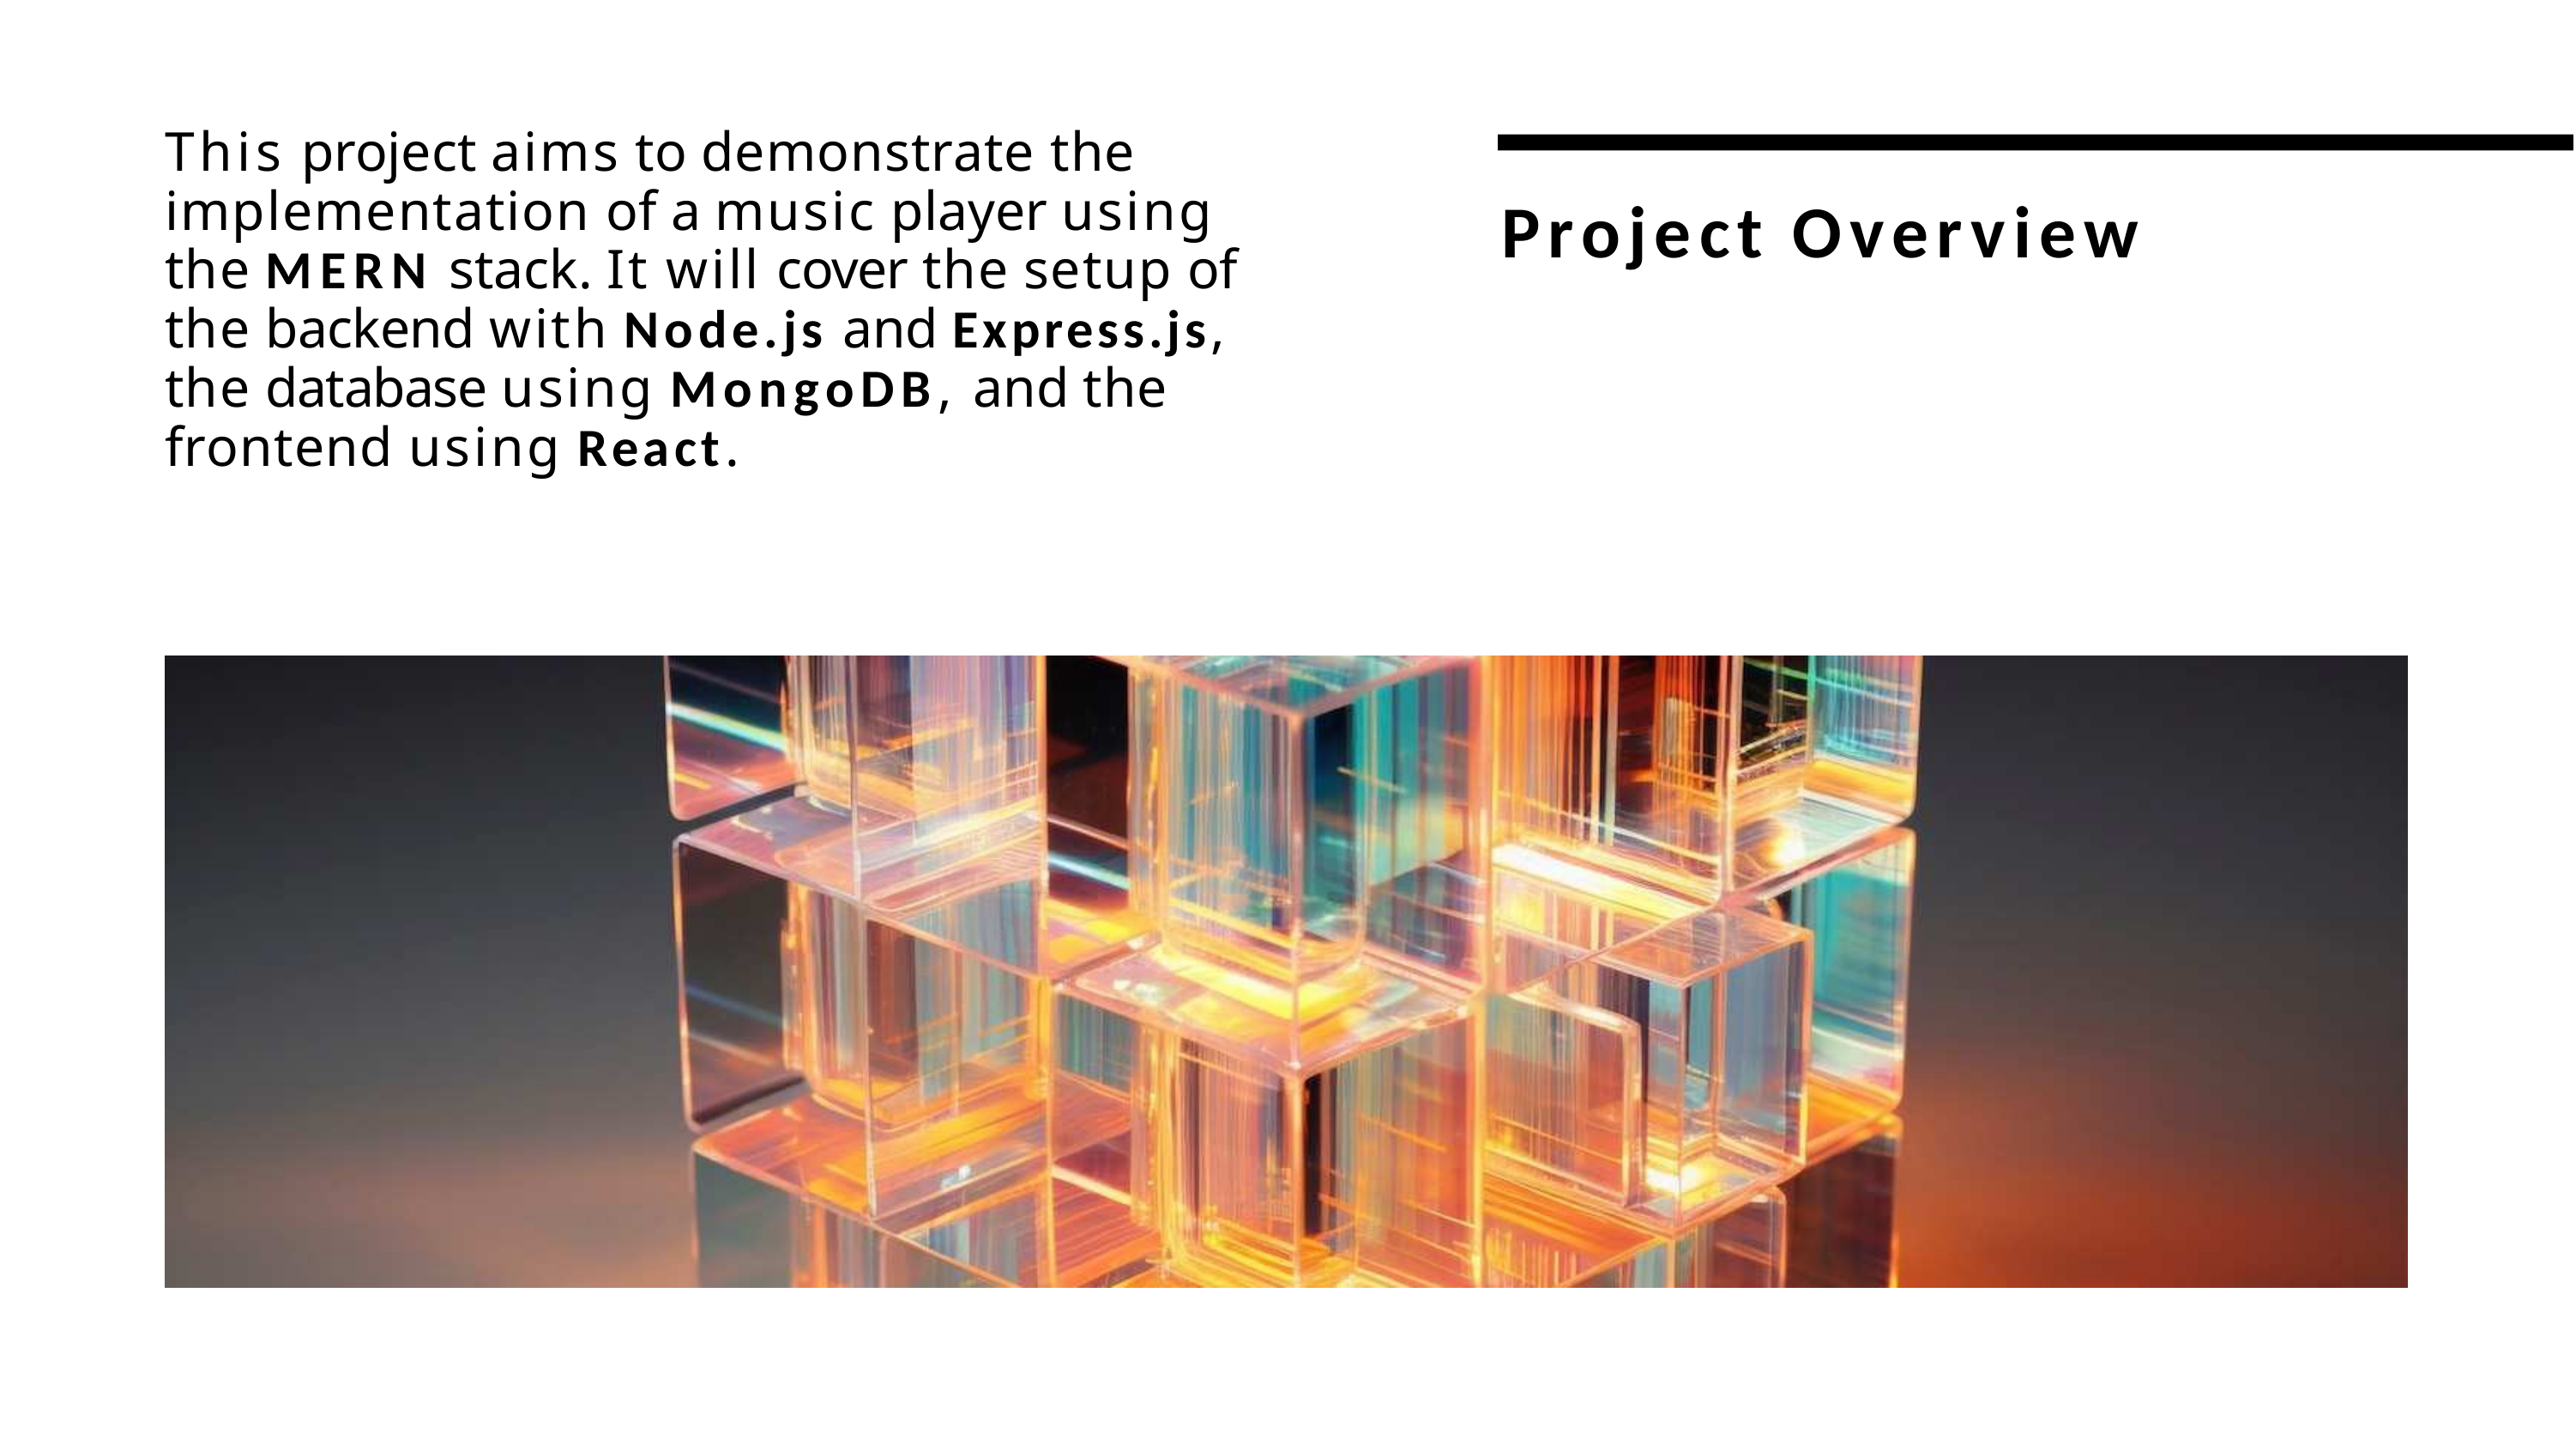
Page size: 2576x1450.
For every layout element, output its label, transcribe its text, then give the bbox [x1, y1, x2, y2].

title Project Overview [1499, 182, 2156, 427]
picture [165, 656, 2409, 1288]
text_box [1498, 134, 2573, 151]
text_box This project aims to demonstrate the implementation of a music player using the MERN stack. It will cover the setup of the backend with Node.js and Express.js, the database using MongoDB, and the frontend using React. [163, 114, 1272, 477]
